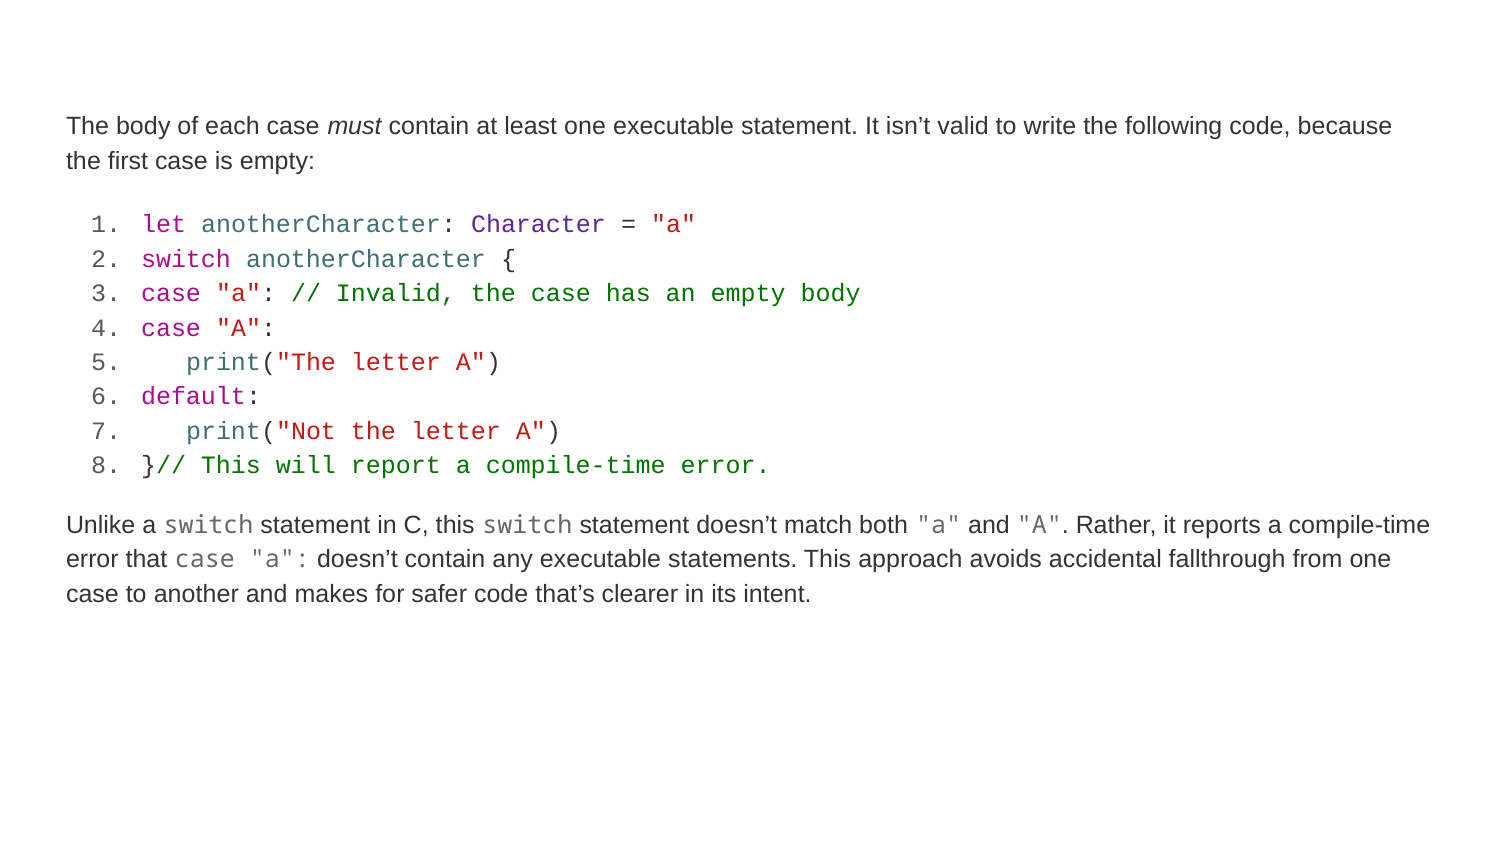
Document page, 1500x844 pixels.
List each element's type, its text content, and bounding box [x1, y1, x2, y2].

list The body of each case must contain at least one executable statement. It isn’t valid to write the following code, because the first case is empty: let anotherCharacter: Character = "a" switch anotherCharacter { case "a": // Invalid, the case has an empty body case "A": print("The letter A") default: print("Not the letter A") }// This will report a compile-time error. Unlike a switch statement in C, this switch statement doesn’t match both "a" and "A". Rather, it reports a compile-time error that case "a": doesn’t contain any executable statements. This approach avoids accidental fallthrough from one case to another and makes for safer code that’s clearer in its intent. [51, 90, 1449, 824]
